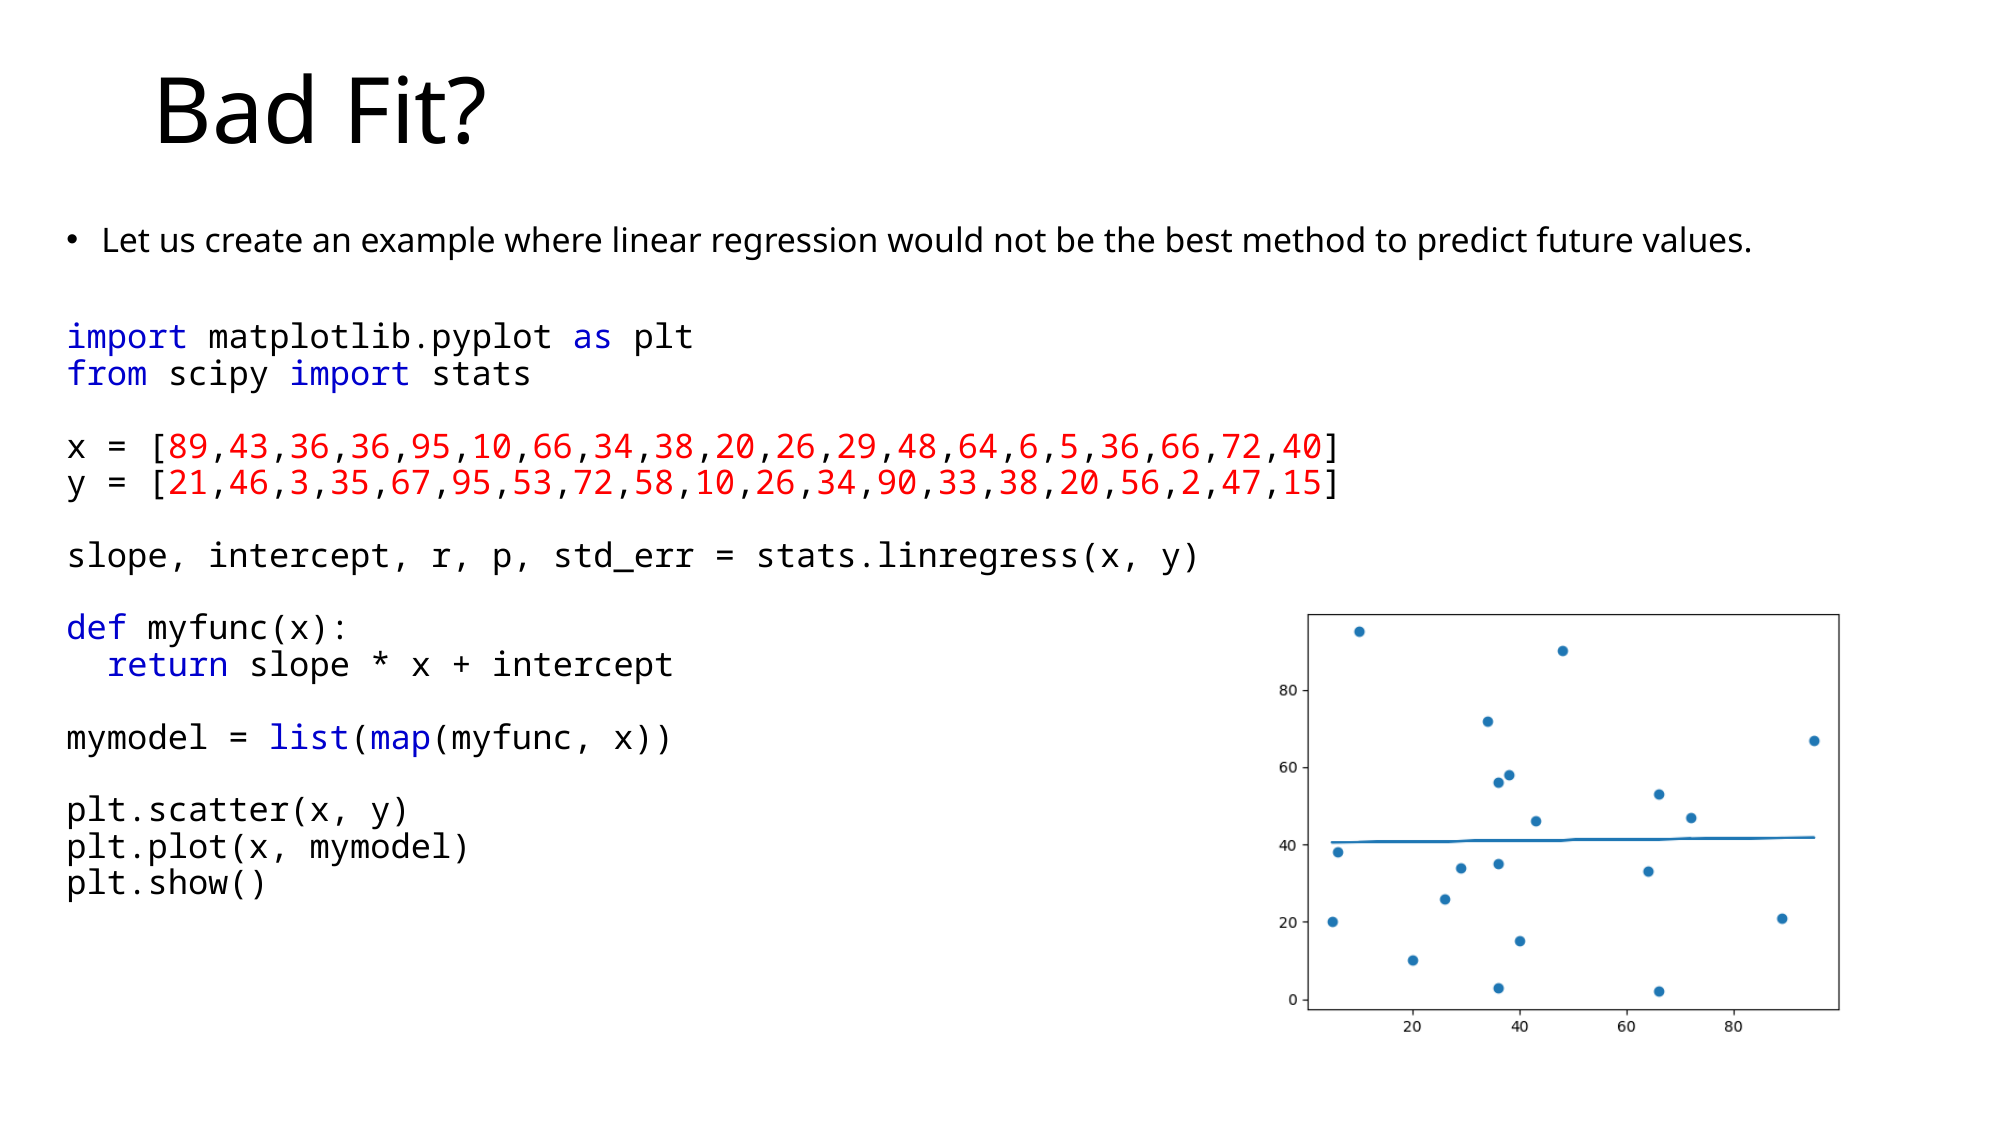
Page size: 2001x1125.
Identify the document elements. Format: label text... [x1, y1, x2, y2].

picture [1222, 552, 1907, 1066]
title Bad Fit? [137, 59, 1863, 278]
list Let us create an example where linear regression would not be the best method to predict future values. import matplotlib.pyplot as plt from scipy import stats x = [89,43,36,36,95,10,66,34,38,20,26,29,48,64,6,5,36,66,72,40] y = [21,46,3,35,67,95,53,72,58,10,26,34,90,33,38,20,56,2,47,15] slope, intercept, r, p, std_err = stats.linregress(x, y) def myfunc(x): return slope * x + intercept mymodel = list(map(myfunc, x)) plt.scatter(x, y) plt.plot(x, mymodel) plt.show() [51, 215, 1777, 1009]
